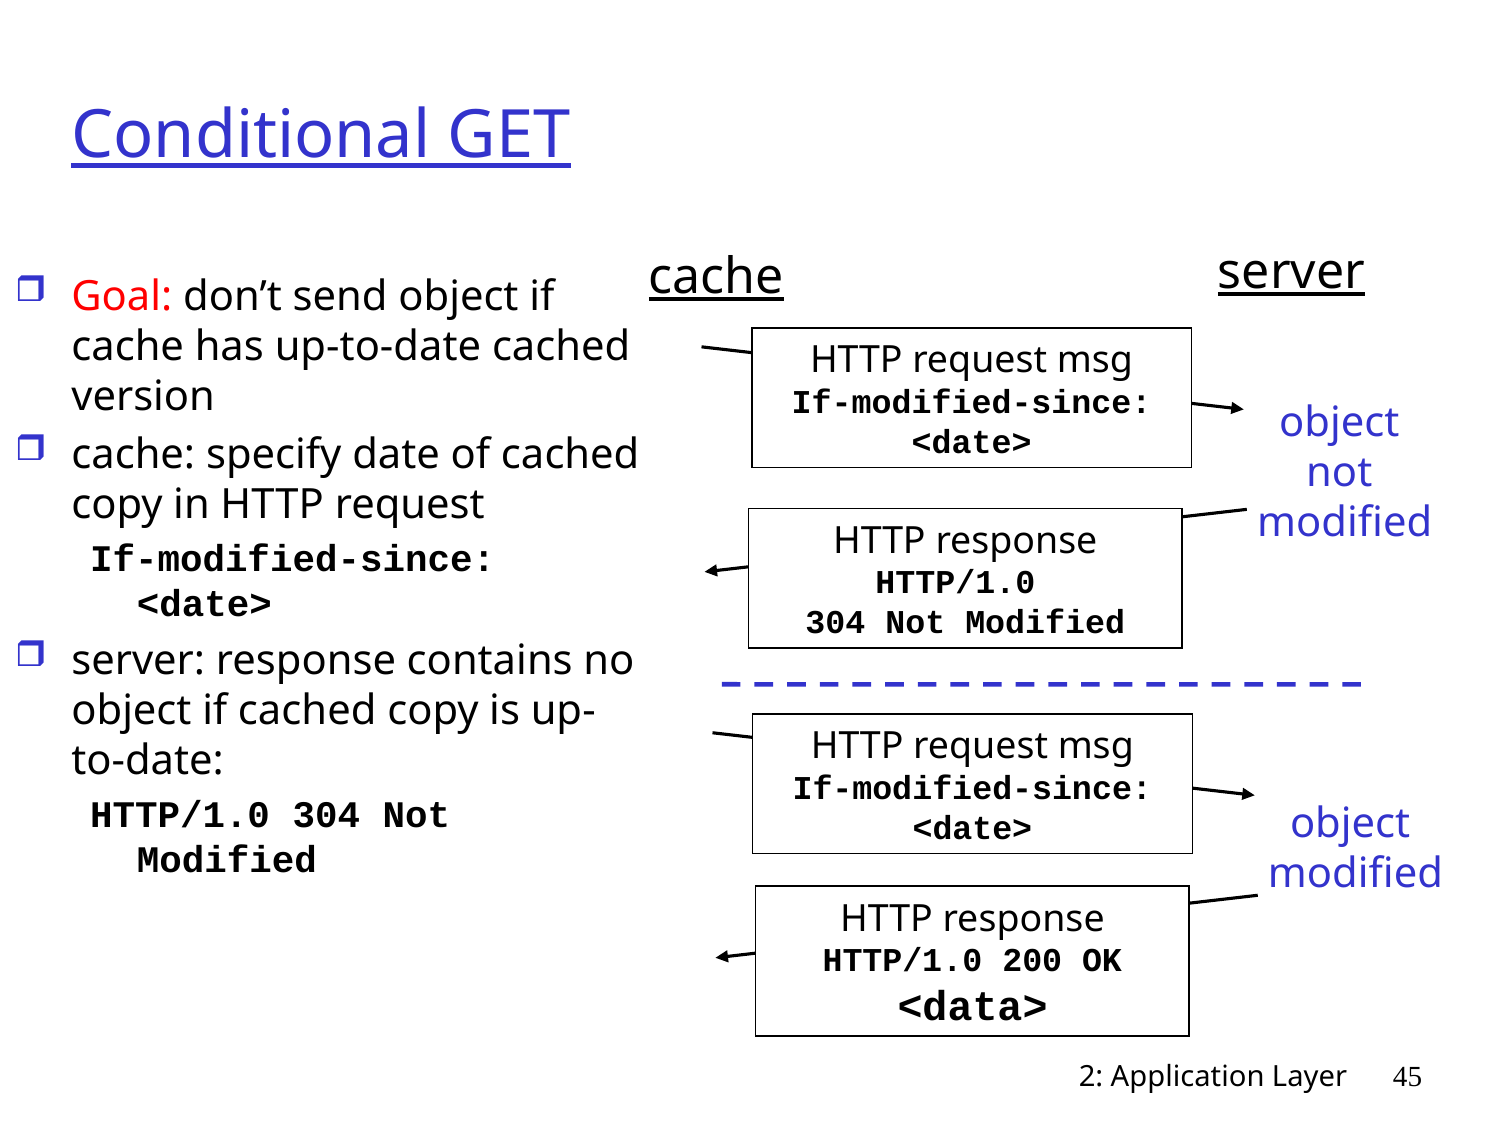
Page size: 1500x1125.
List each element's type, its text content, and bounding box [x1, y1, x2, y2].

footer 2: Application Layer [887, 1049, 1362, 1125]
text_box [704, 564, 743, 577]
text_box HTTP request msg If-modified-since: <date> [751, 327, 1192, 468]
text_box HTTP response HTTP/1.0 200 OK <data> [755, 886, 1190, 1036]
text_box cache [633, 235, 799, 311]
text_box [748, 508, 1183, 651]
text_box [1192, 401, 1242, 415]
text_box [715, 950, 755, 963]
text_box [1193, 787, 1253, 801]
title Conditional GET [56, 37, 1363, 226]
list Goal: don’t send object if cache has up-to-date cached version cache: specify date of cached copy in HTTP request If-modified-since: <date> server: response contains no object if cached copy is up-to-date: HTTP/1.0 304 Not Modified [0, 260, 664, 968]
text_box HTTP request msg If-modified-since: <date> [752, 713, 1193, 854]
text_box server [1202, 230, 1381, 306]
text_box object modified [1253, 788, 1458, 904]
slide_number 45 [1362, 1049, 1438, 1125]
text_box object not modified [1242, 387, 1447, 552]
